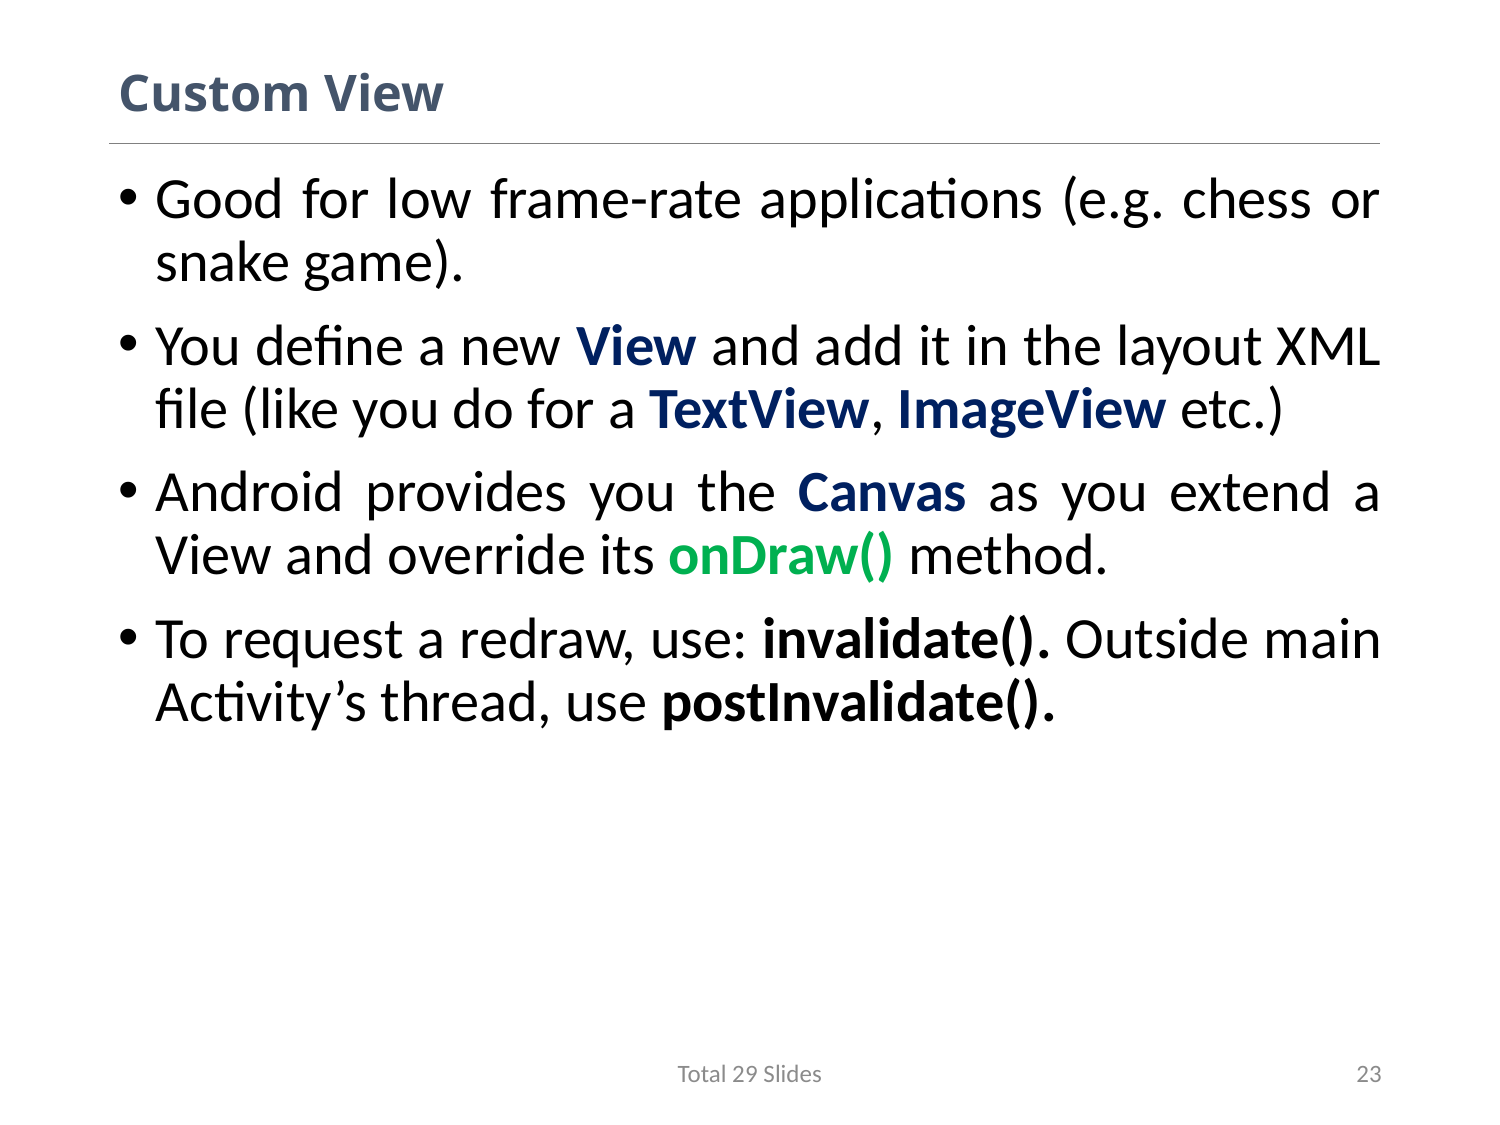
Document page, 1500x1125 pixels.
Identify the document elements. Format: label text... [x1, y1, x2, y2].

footer Total 29 Slides [496, 1042, 1004, 1103]
slide_number 23 [1059, 1042, 1397, 1103]
title Custom View [103, 59, 1397, 130]
list Good for low frame-rate applications (e.g. chess or snake game). You define a new View and add it in the layout XML file (like you do for a TextView, ImageView etc.) Android provides you the Canvas as you extend a View and override its onDraw() method. To request a redraw, use: invalidate(). Outside main Activity’s thread, use postInvalidate(). [103, 160, 1397, 1111]
